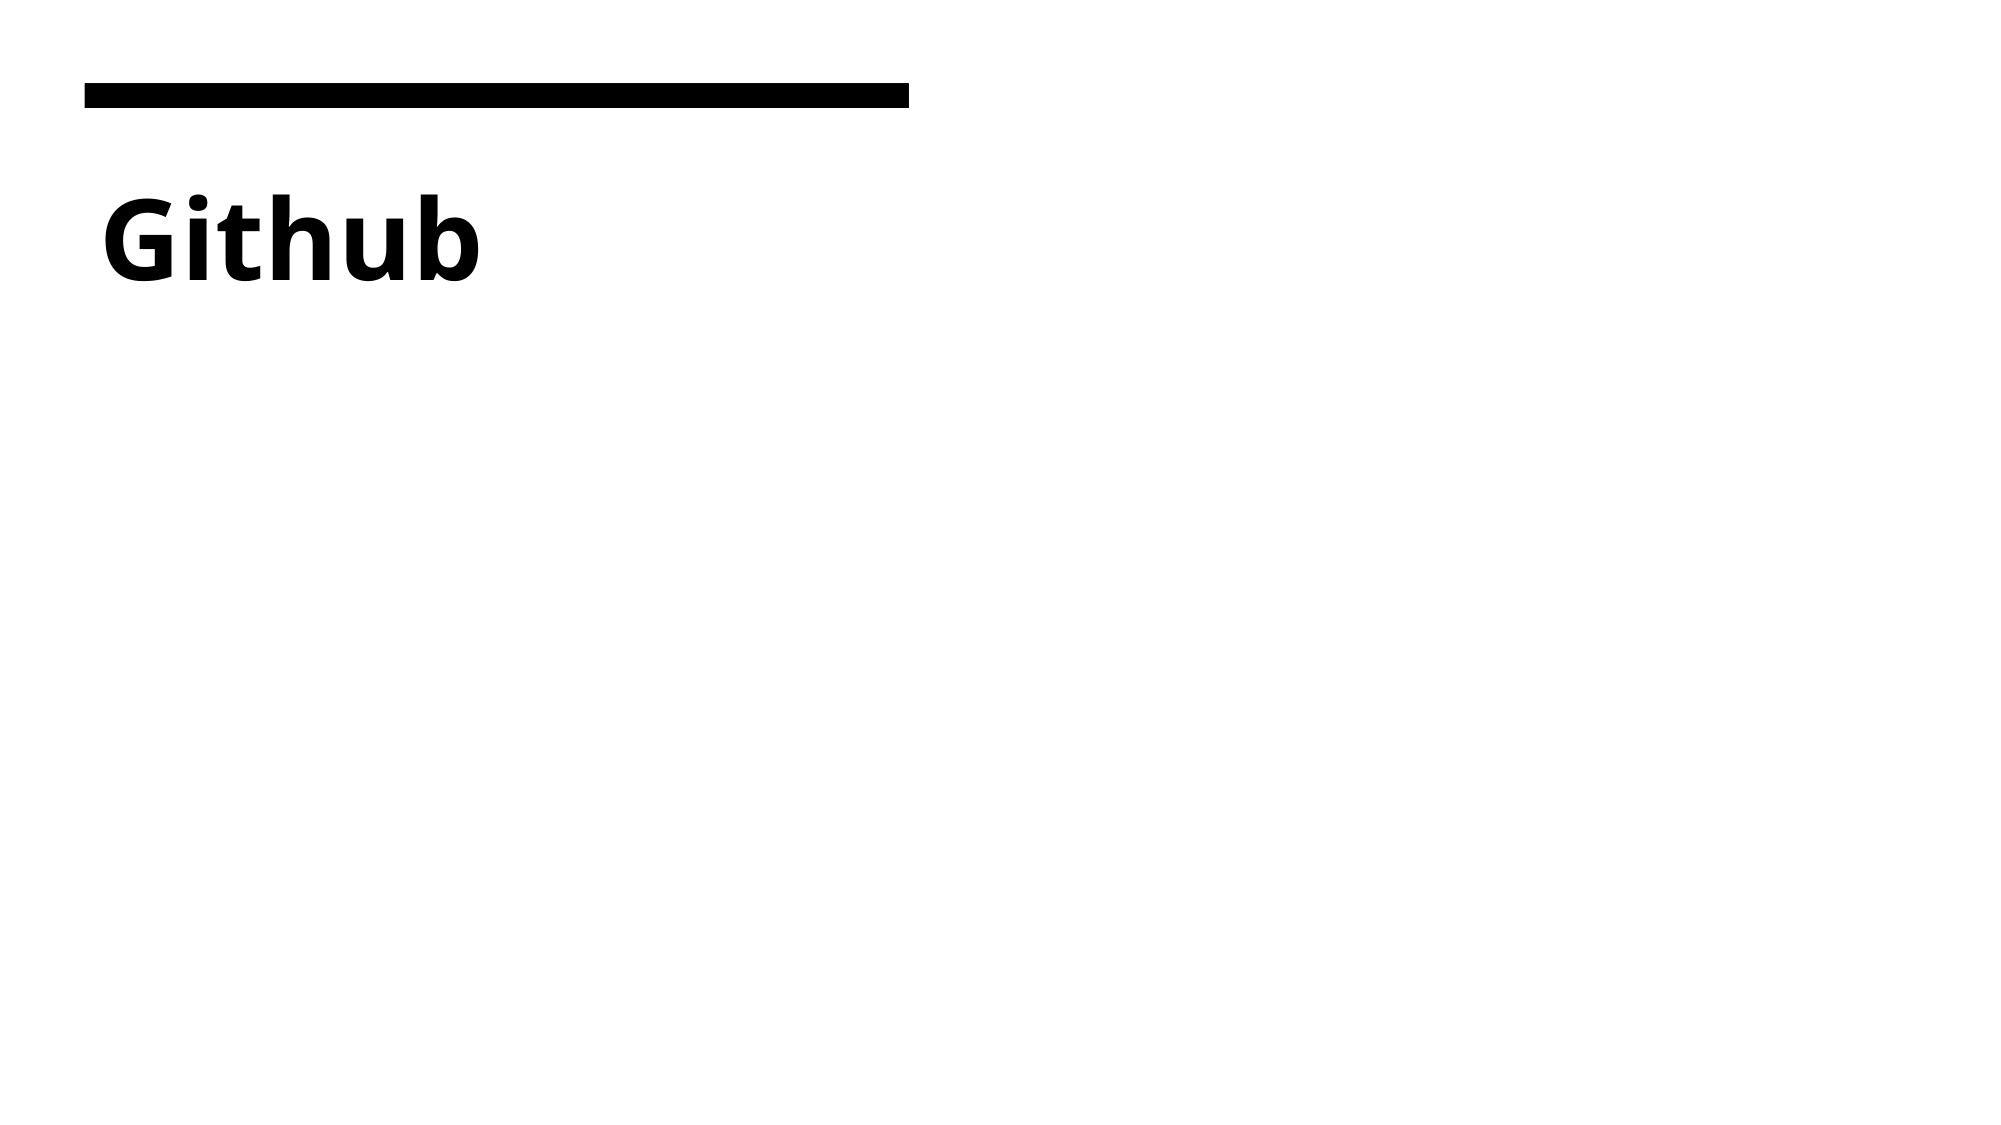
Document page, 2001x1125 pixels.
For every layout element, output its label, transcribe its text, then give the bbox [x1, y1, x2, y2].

title Github [84, 160, 909, 960]
